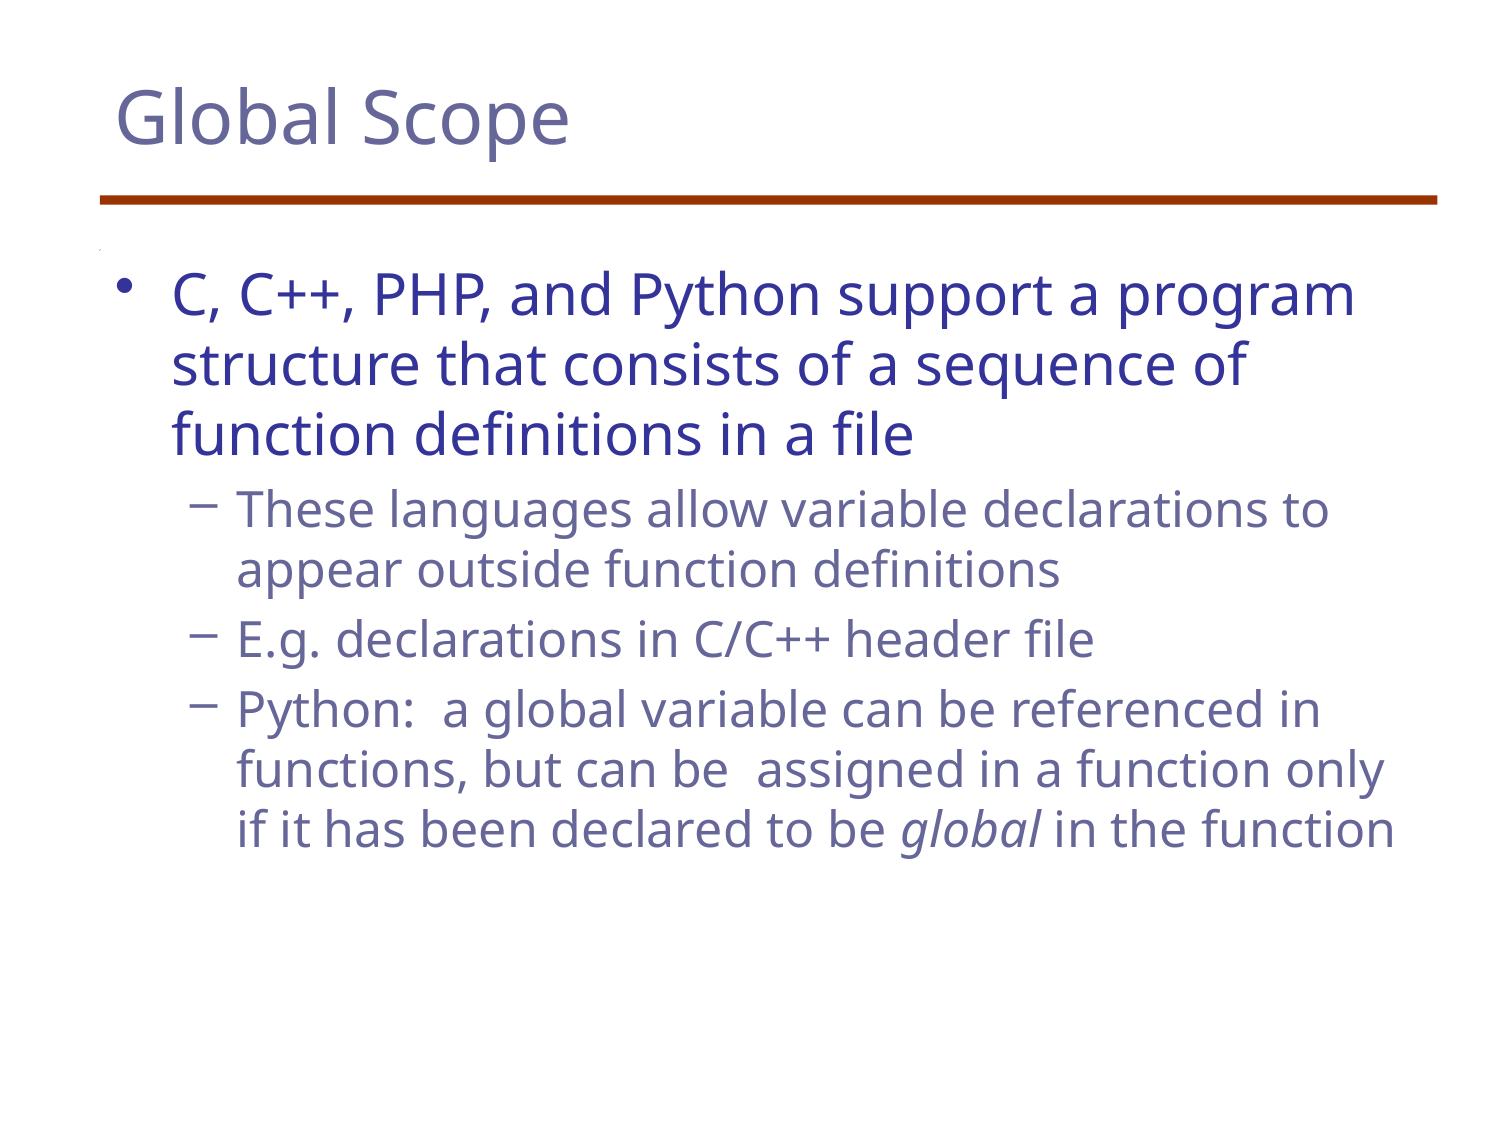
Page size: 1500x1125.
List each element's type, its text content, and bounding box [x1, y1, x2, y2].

list C, C++, PHP, and Python support a program structure that consists of a sequence of function definitions in a file These languages allow variable declarations to appear outside function definitions E.g. declarations in C/C++ header file Python: a global variable can be referenced in functions, but can be assigned in a function only if it has been declared to be global in the function [99, 249, 1438, 1038]
title Global Scope [99, 62, 1438, 249]
